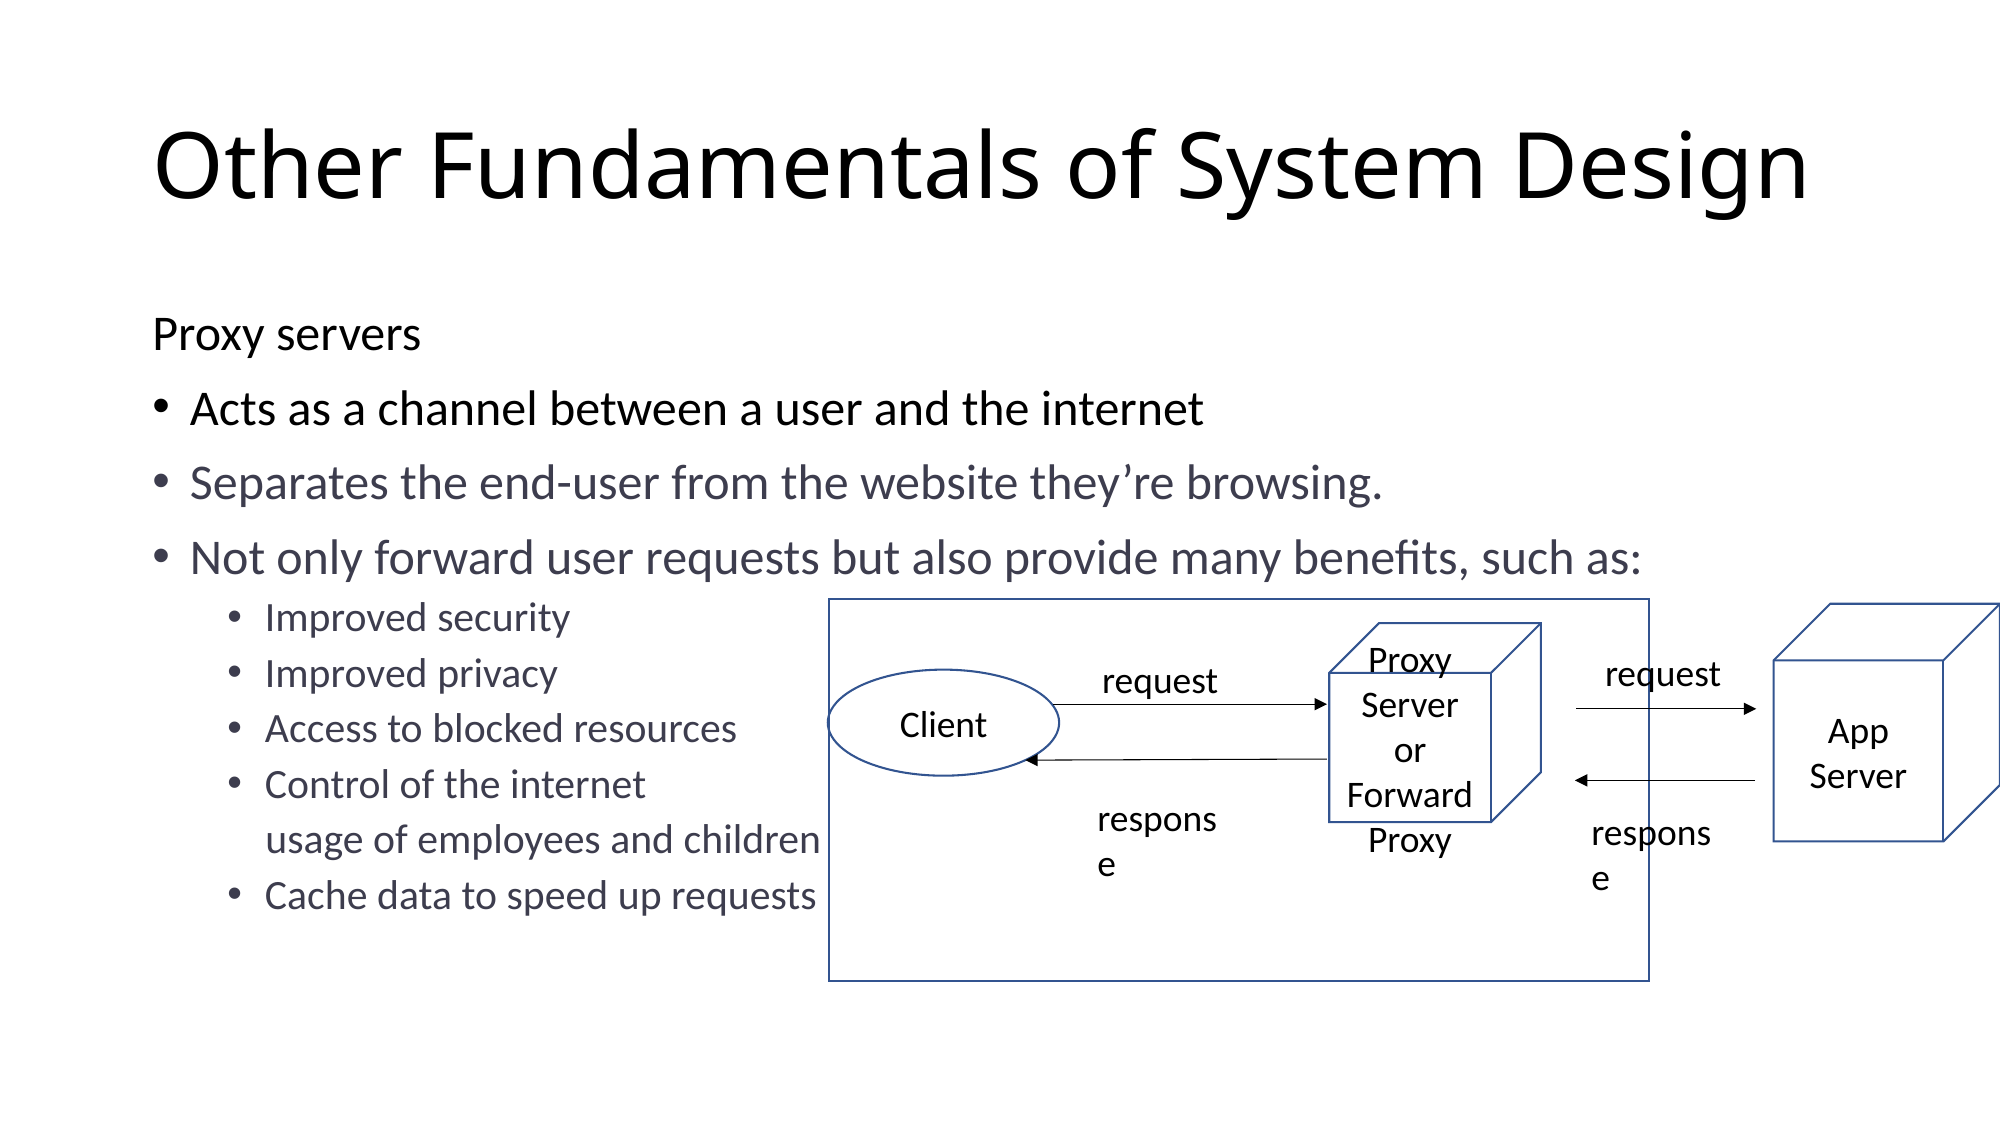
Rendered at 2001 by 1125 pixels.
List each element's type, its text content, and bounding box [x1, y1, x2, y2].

title Other Fundamentals of System Design [137, 59, 1863, 278]
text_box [827, 598, 2000, 982]
list Proxy servers Acts as a channel between a user and the internet Separates the end-user from the website they’re browsing. Not only forward user requests but also provide many benefits, such as: Improved security Improved privacy Access to blocked resources Control of the internet usage of employees and children Cache data to speed up requests [137, 299, 1863, 1014]
